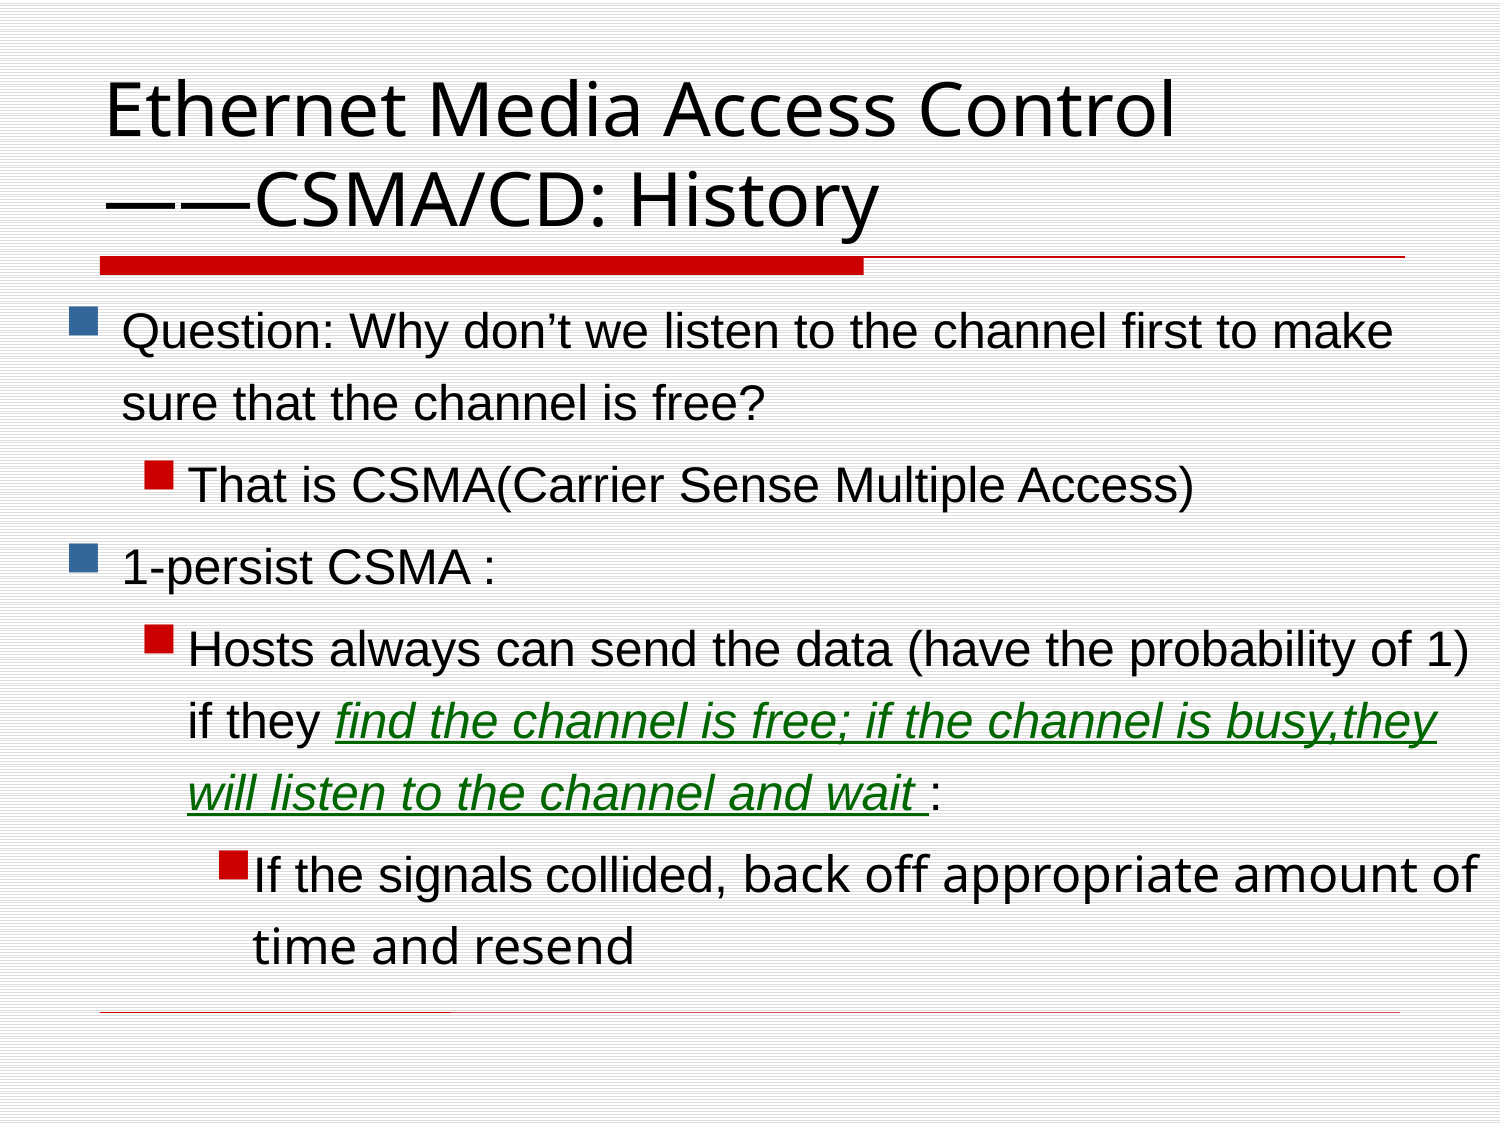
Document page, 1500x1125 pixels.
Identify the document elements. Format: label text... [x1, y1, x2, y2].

text_box Ethernet Media Access Control ——CSMA/CD: History [88, 70, 1500, 233]
text_box Question: Why don’t we listen to the channel first to make sure that the channel is free? That is CSMA(Carrier Sense Multiple Access) 1-persist CSMA : Hosts always can send the data (have the probability of 1) if they find the channel is free; if the channel is busy,they will listen to the channel and wait : If the signals collided, back off appropriate amount of time and resend [50, 278, 1500, 1092]
